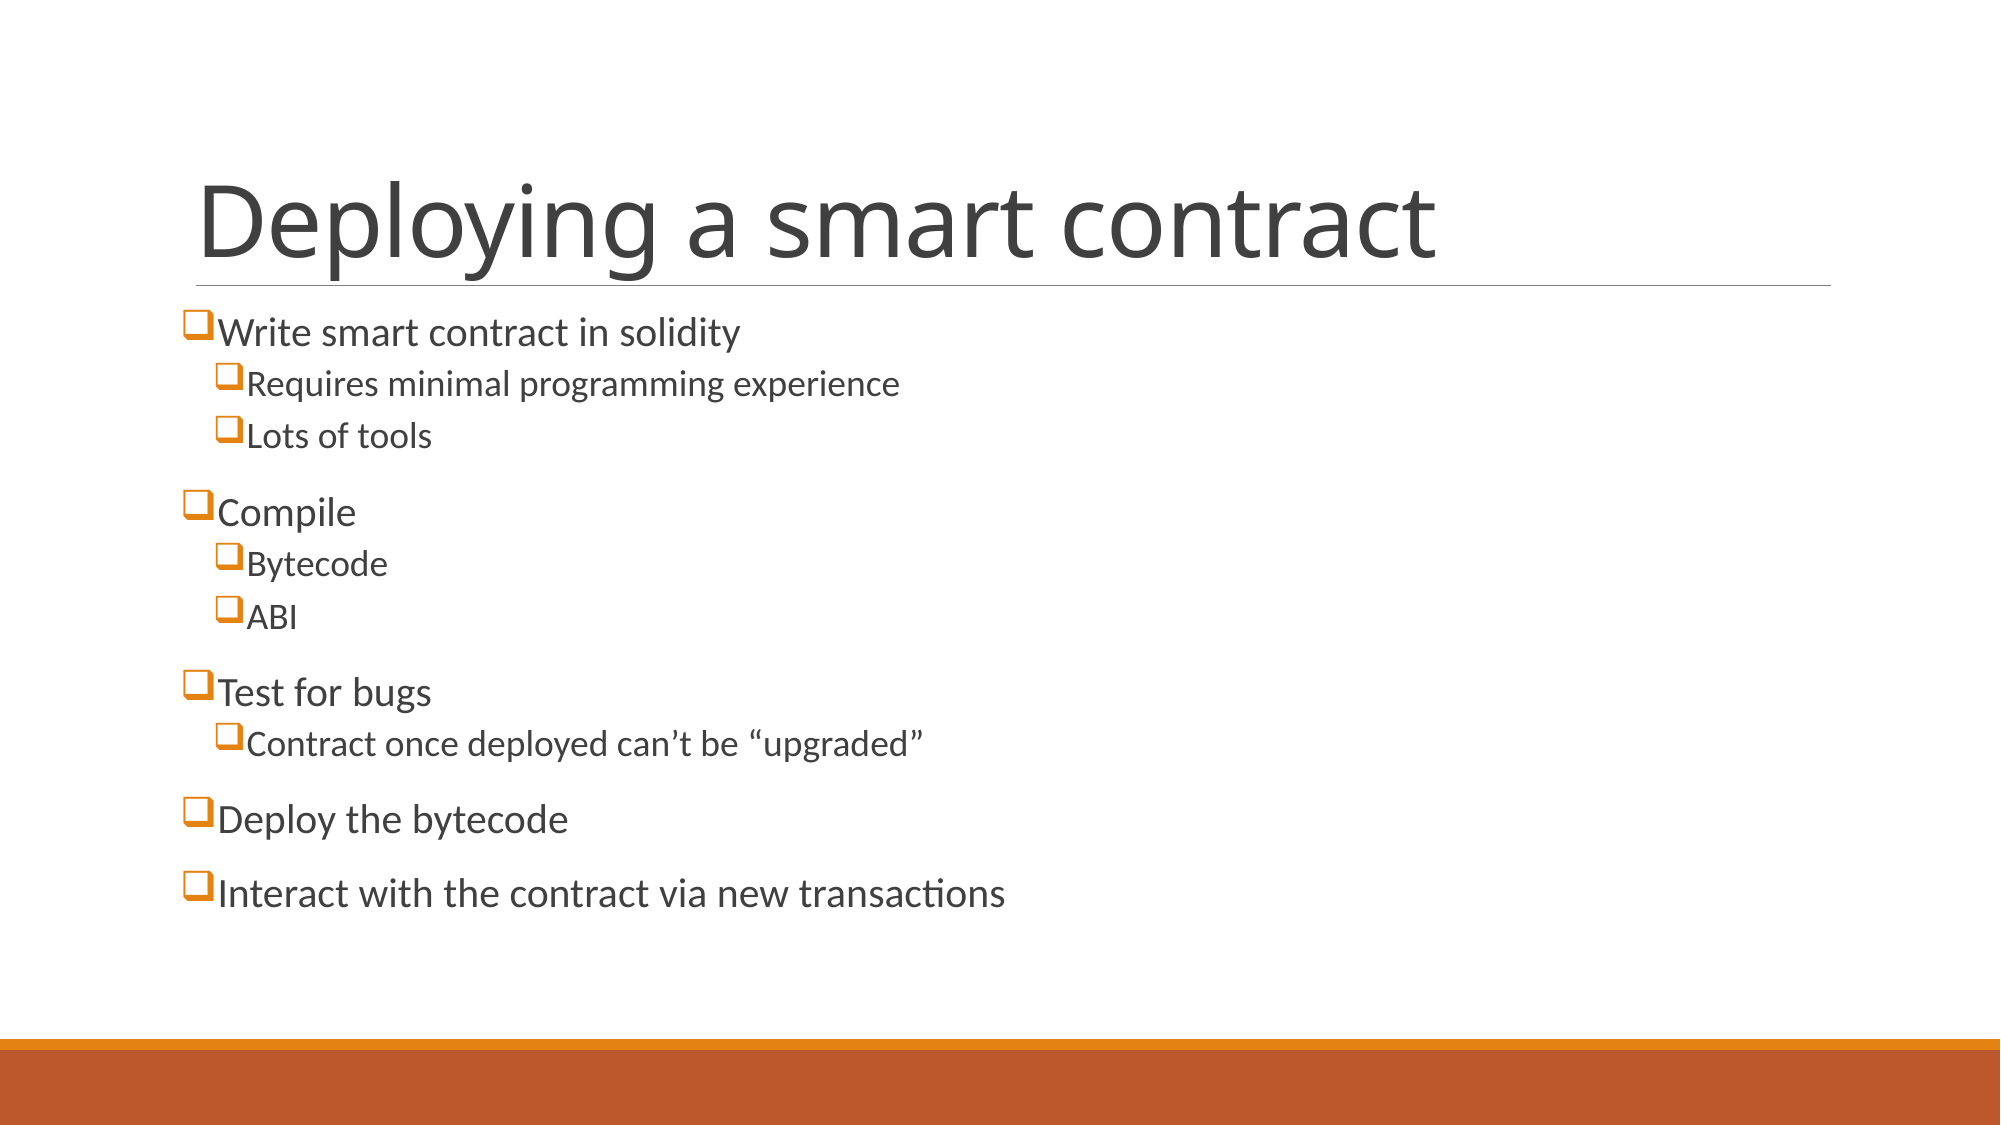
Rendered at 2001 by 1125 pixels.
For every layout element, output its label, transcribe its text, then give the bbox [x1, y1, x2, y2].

title Deploying a smart contract [180, 47, 1830, 285]
list Write smart contract in solidity Requires minimal programming experience Lots of tools Compile Bytecode ABI Test for bugs Contract once deployed can’t be “upgraded” Deploy the bytecode Interact with the contract via new transactions [180, 302, 1830, 963]
